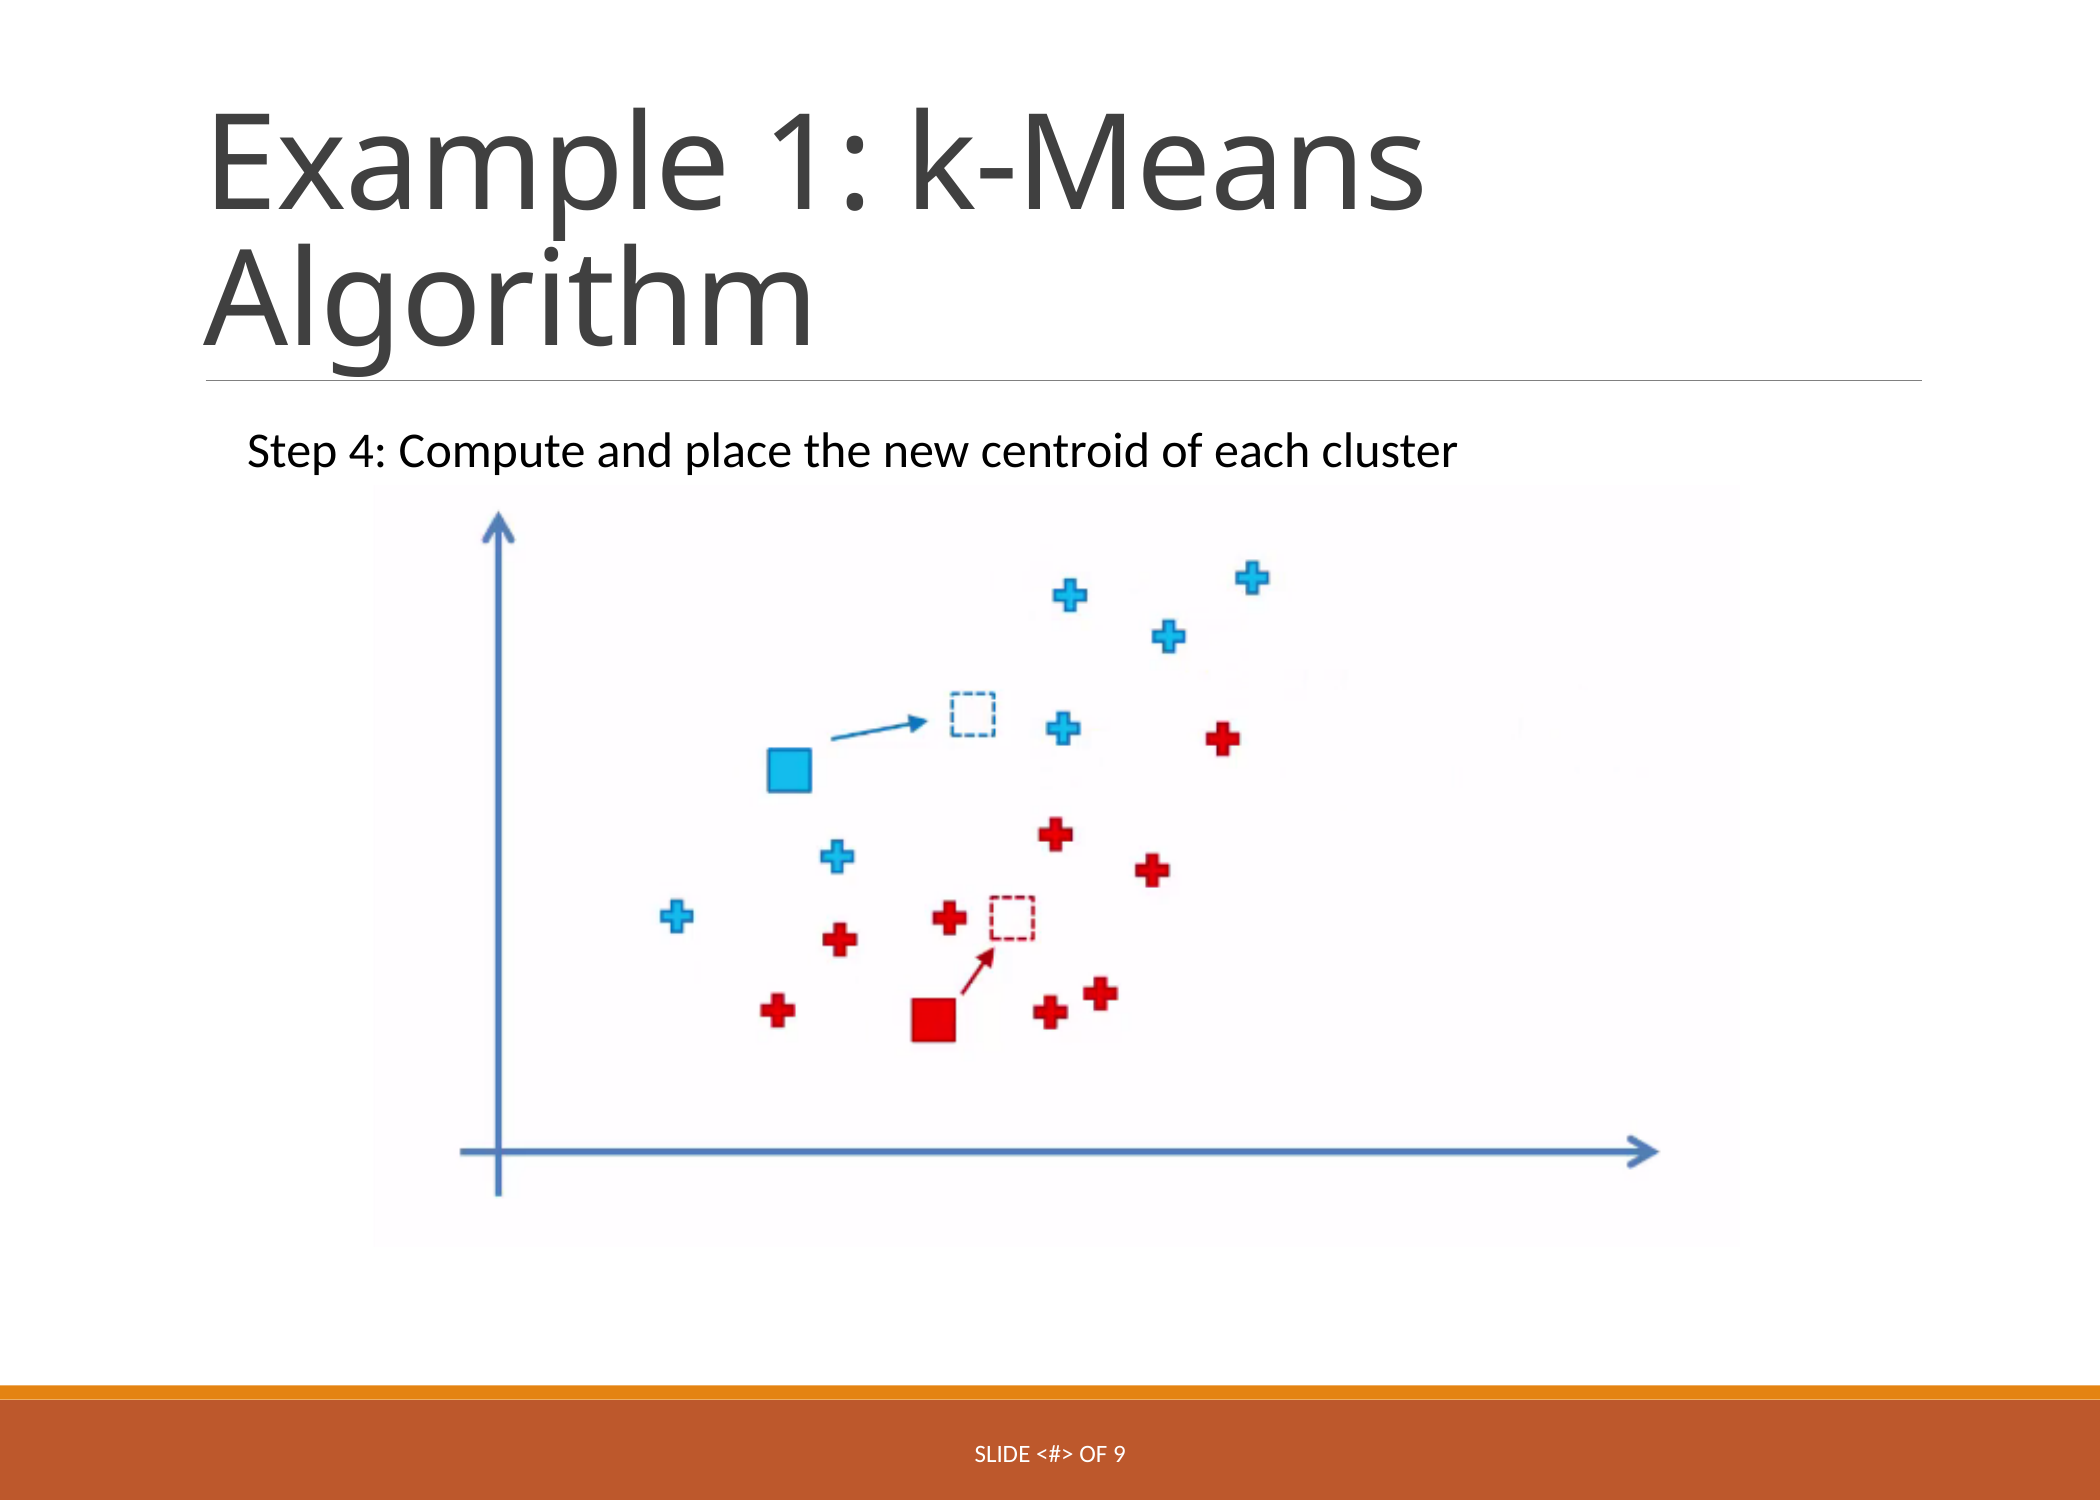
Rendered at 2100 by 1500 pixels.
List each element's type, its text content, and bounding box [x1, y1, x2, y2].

footer Slide <#> of 9 [634, 1412, 1466, 1493]
text_box Step 4: Compute and place the new centroid of each cluster [232, 410, 1989, 485]
title Example 1: k-Means Algorithm [188, 62, 1922, 380]
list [372, 485, 1741, 1247]
